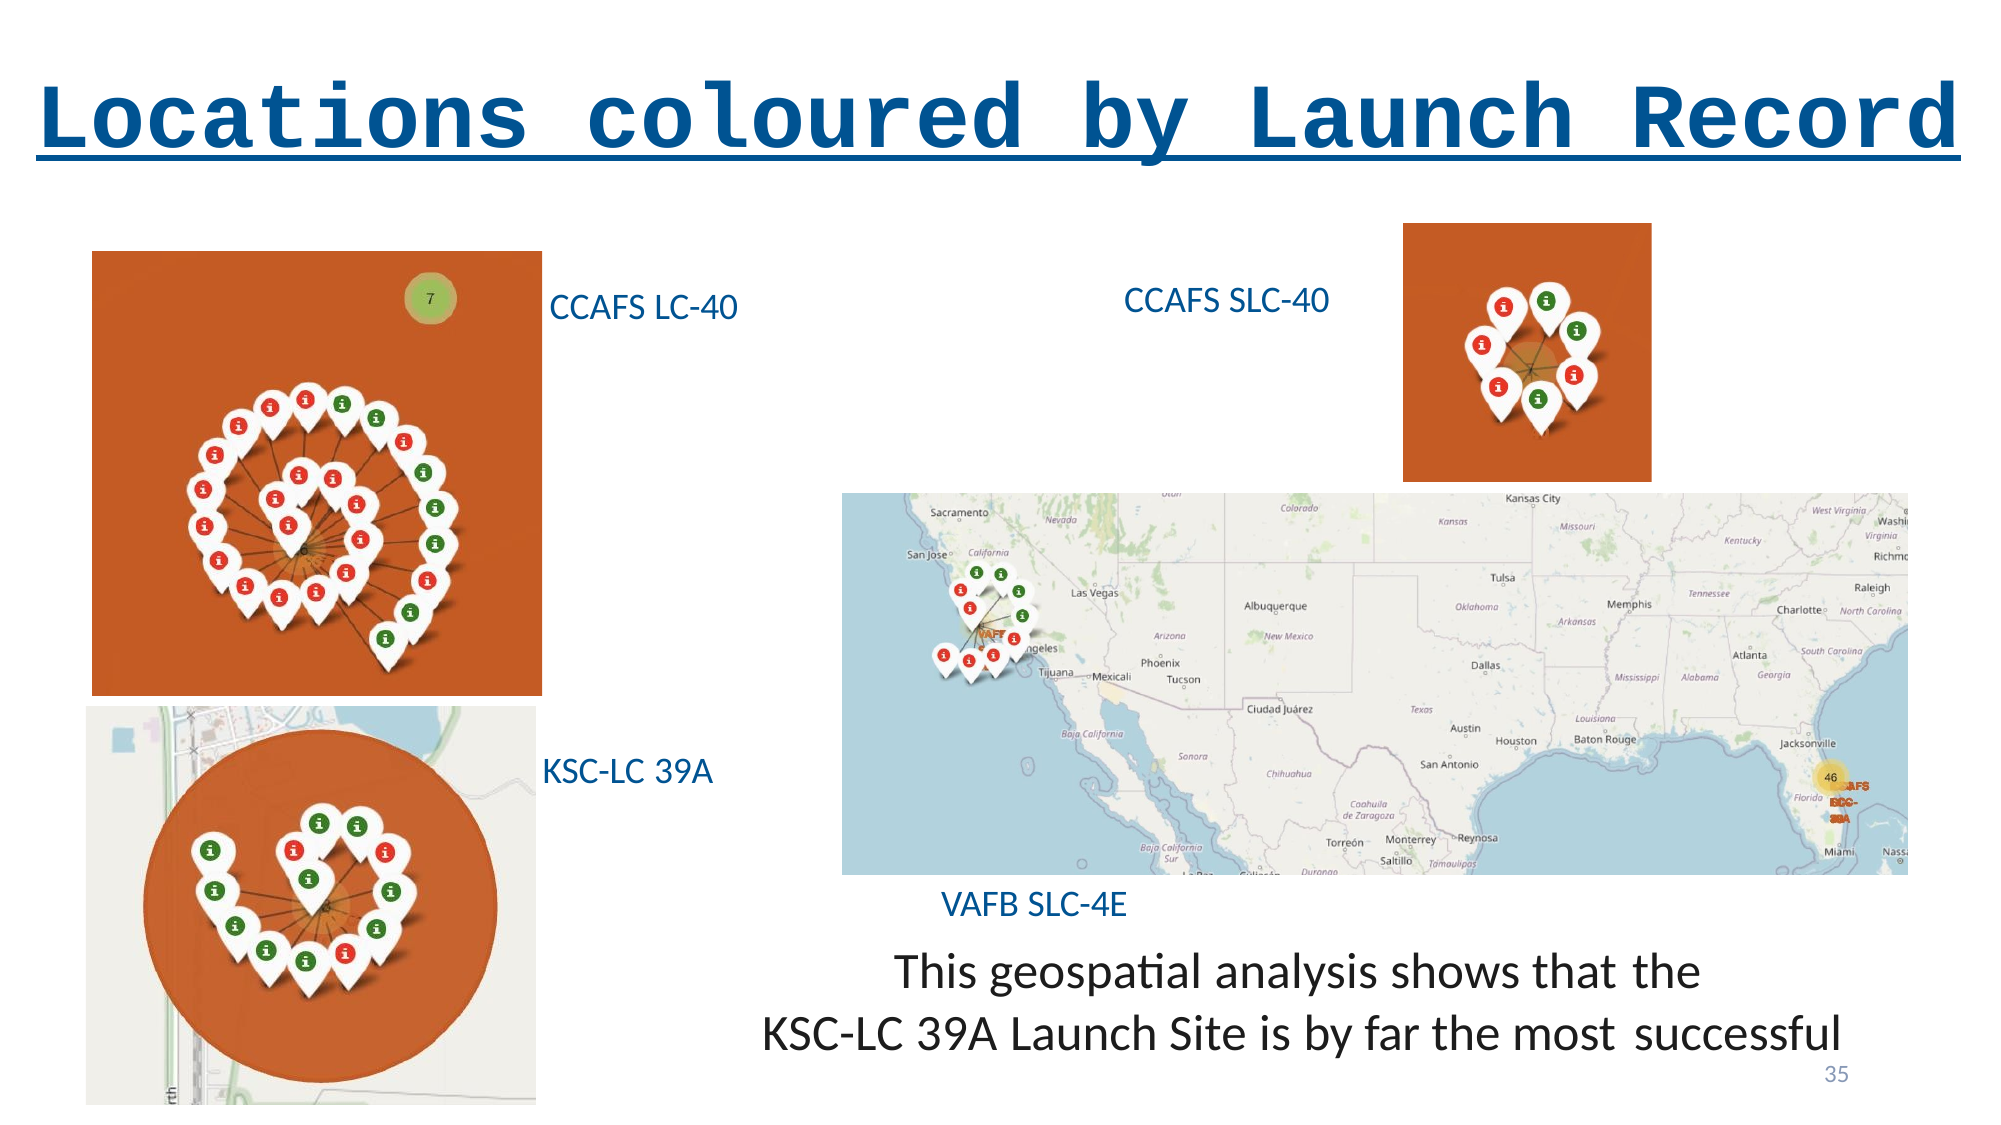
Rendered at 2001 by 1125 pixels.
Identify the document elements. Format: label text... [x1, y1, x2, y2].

text_box CCAFS SLC-40 [1122, 273, 1333, 321]
text_box Locations coloured by Launch Record [33, 11, 1997, 166]
text_box [1403, 223, 1652, 482]
text_box CCAFS LC-40 [547, 279, 741, 327]
text_box [842, 493, 1908, 875]
text_box KSC-LC 39A VAFB SLC-4E This geospatial analysis shows that the KSC-LC 39A Launch Site is by far the most successful [540, 743, 1849, 1061]
slide_number 35 [1817, 1061, 1856, 1125]
text_box [85, 706, 536, 1105]
text_box [92, 251, 543, 696]
